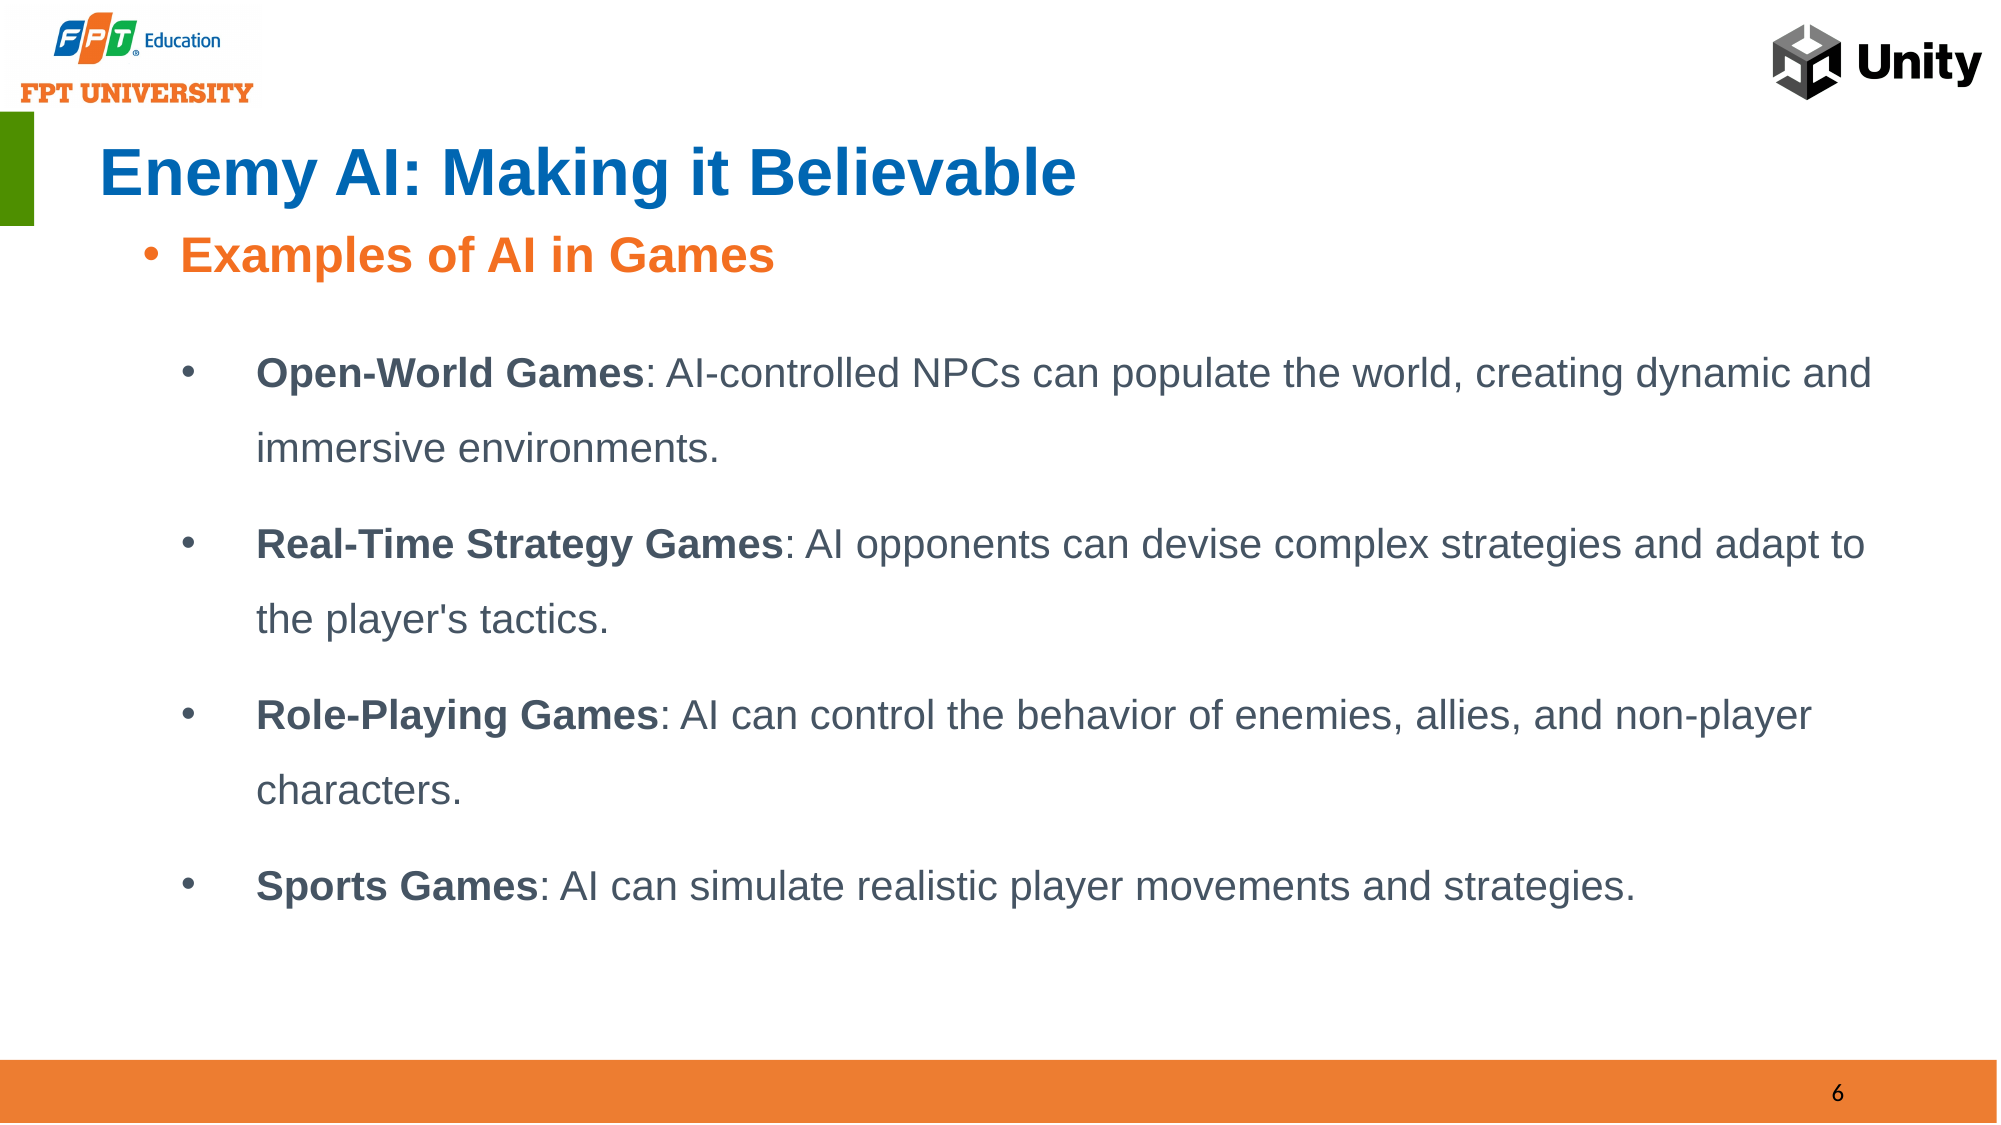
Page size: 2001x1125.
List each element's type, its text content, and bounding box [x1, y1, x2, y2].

picture [4, 4, 262, 108]
list Open-World Games: AI-controlled NPCs can populate the world, creating dynamic and immersive environments. Real-Time Strategy Games: AI opponents can devise complex strategies and adapt to the player's tactics. Role-Playing Games: AI can control the behavior of enemies, allies, and non-player characters. Sports Games: AI can simulate realistic player movements and strategies. [181, 321, 1900, 954]
list Examples of AI in Games [142, 229, 1580, 322]
slide_number 6 [1412, 1063, 1860, 1121]
picture [1765, 0, 1991, 125]
title Enemy AI: Making it Believable [99, 115, 1900, 233]
